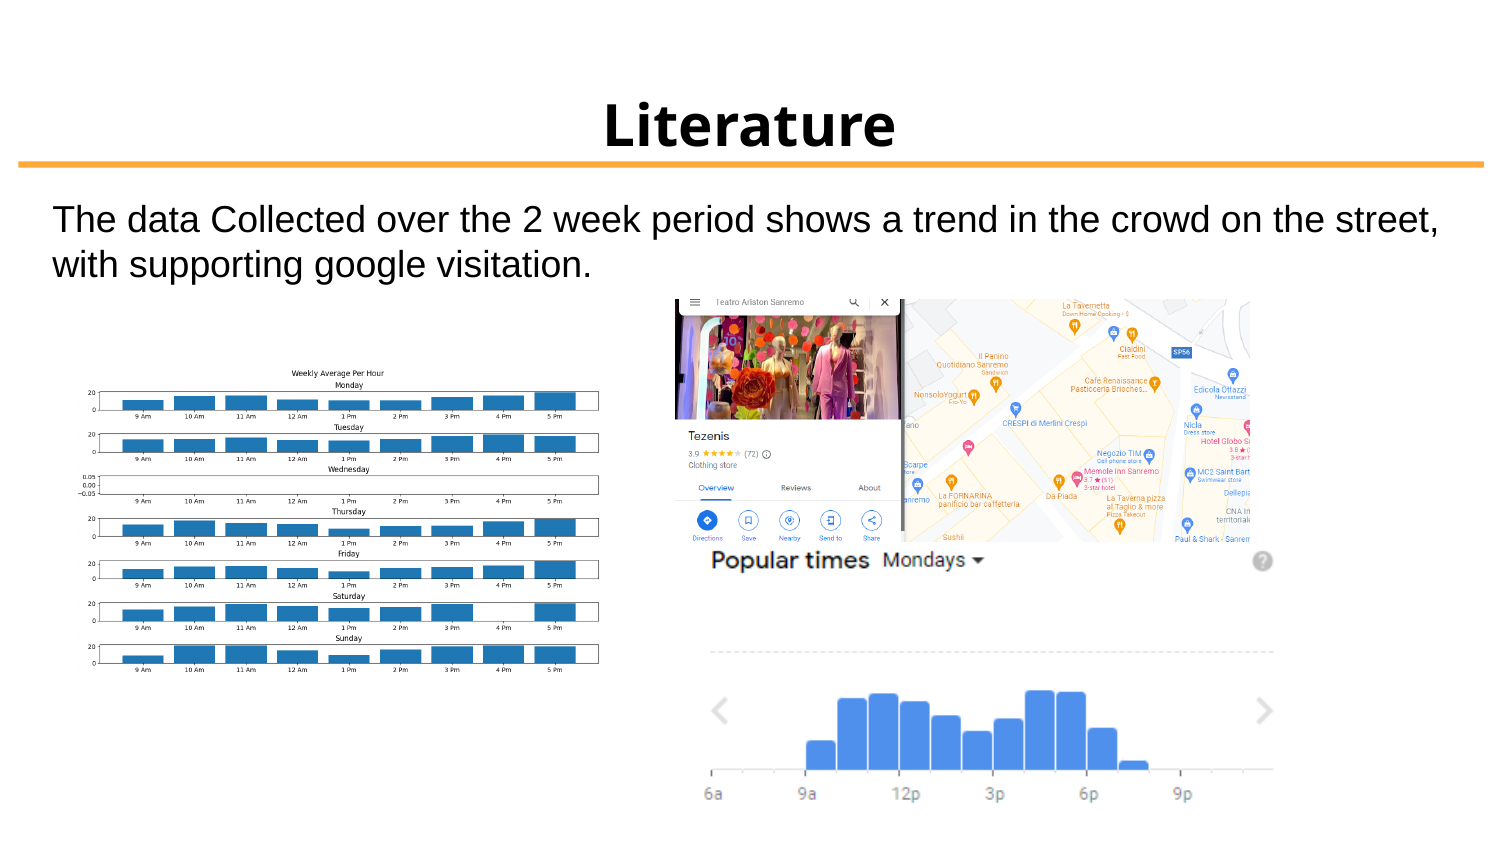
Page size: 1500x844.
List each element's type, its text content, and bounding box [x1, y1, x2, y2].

text_box The data Collected over the 2 week period shows a trend in the crowd on the street, with supporting google visitation. [37, 187, 1463, 287]
picture [74, 368, 600, 675]
title Literature [51, 72, 1449, 161]
picture [674, 299, 1302, 825]
